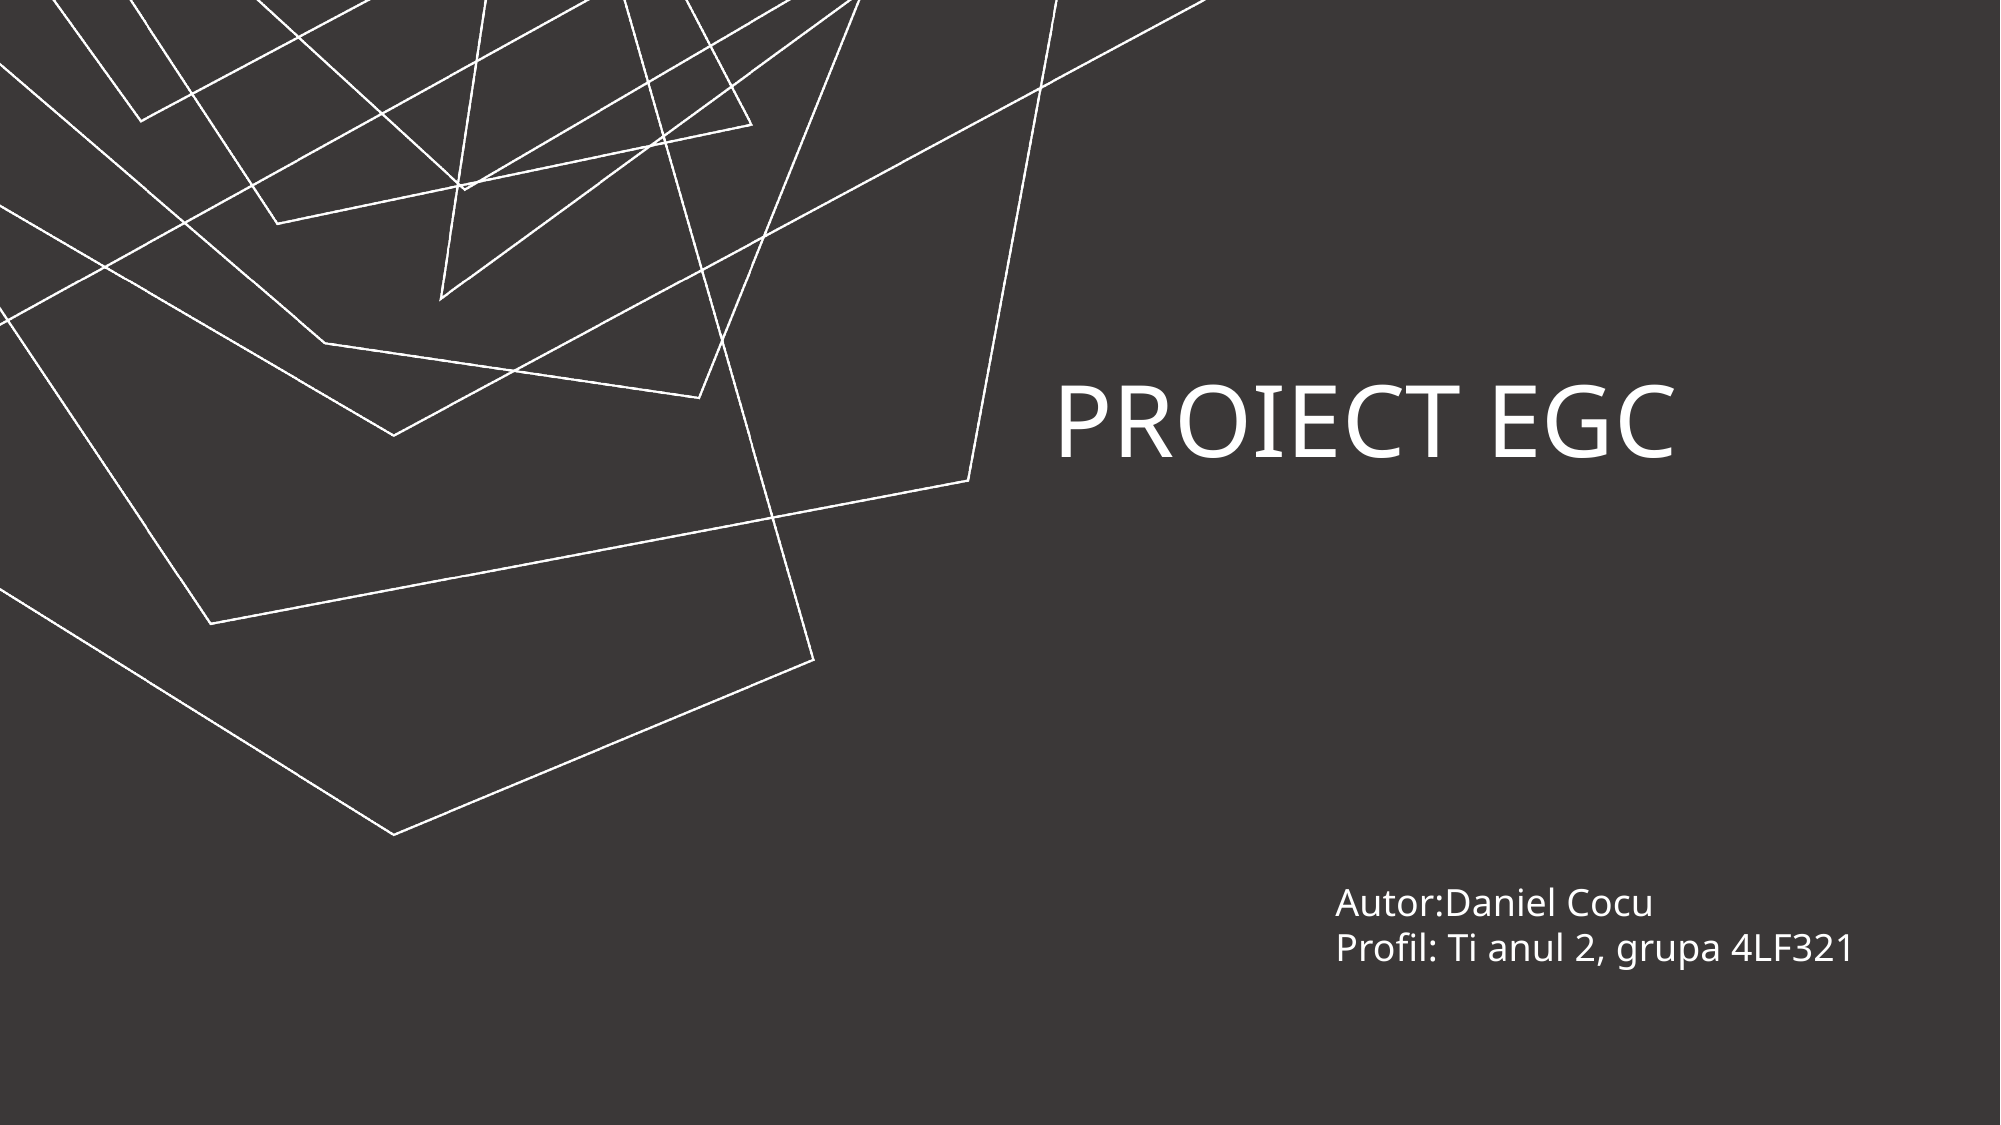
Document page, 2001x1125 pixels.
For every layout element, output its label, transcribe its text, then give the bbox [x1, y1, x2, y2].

text_box Autor:Daniel Cocu Profil: Ti anul 2, grupa 4LF321 [1320, 871, 1872, 977]
picture [0, 0, 1356, 873]
title Proiect Egc [1037, 253, 1968, 487]
